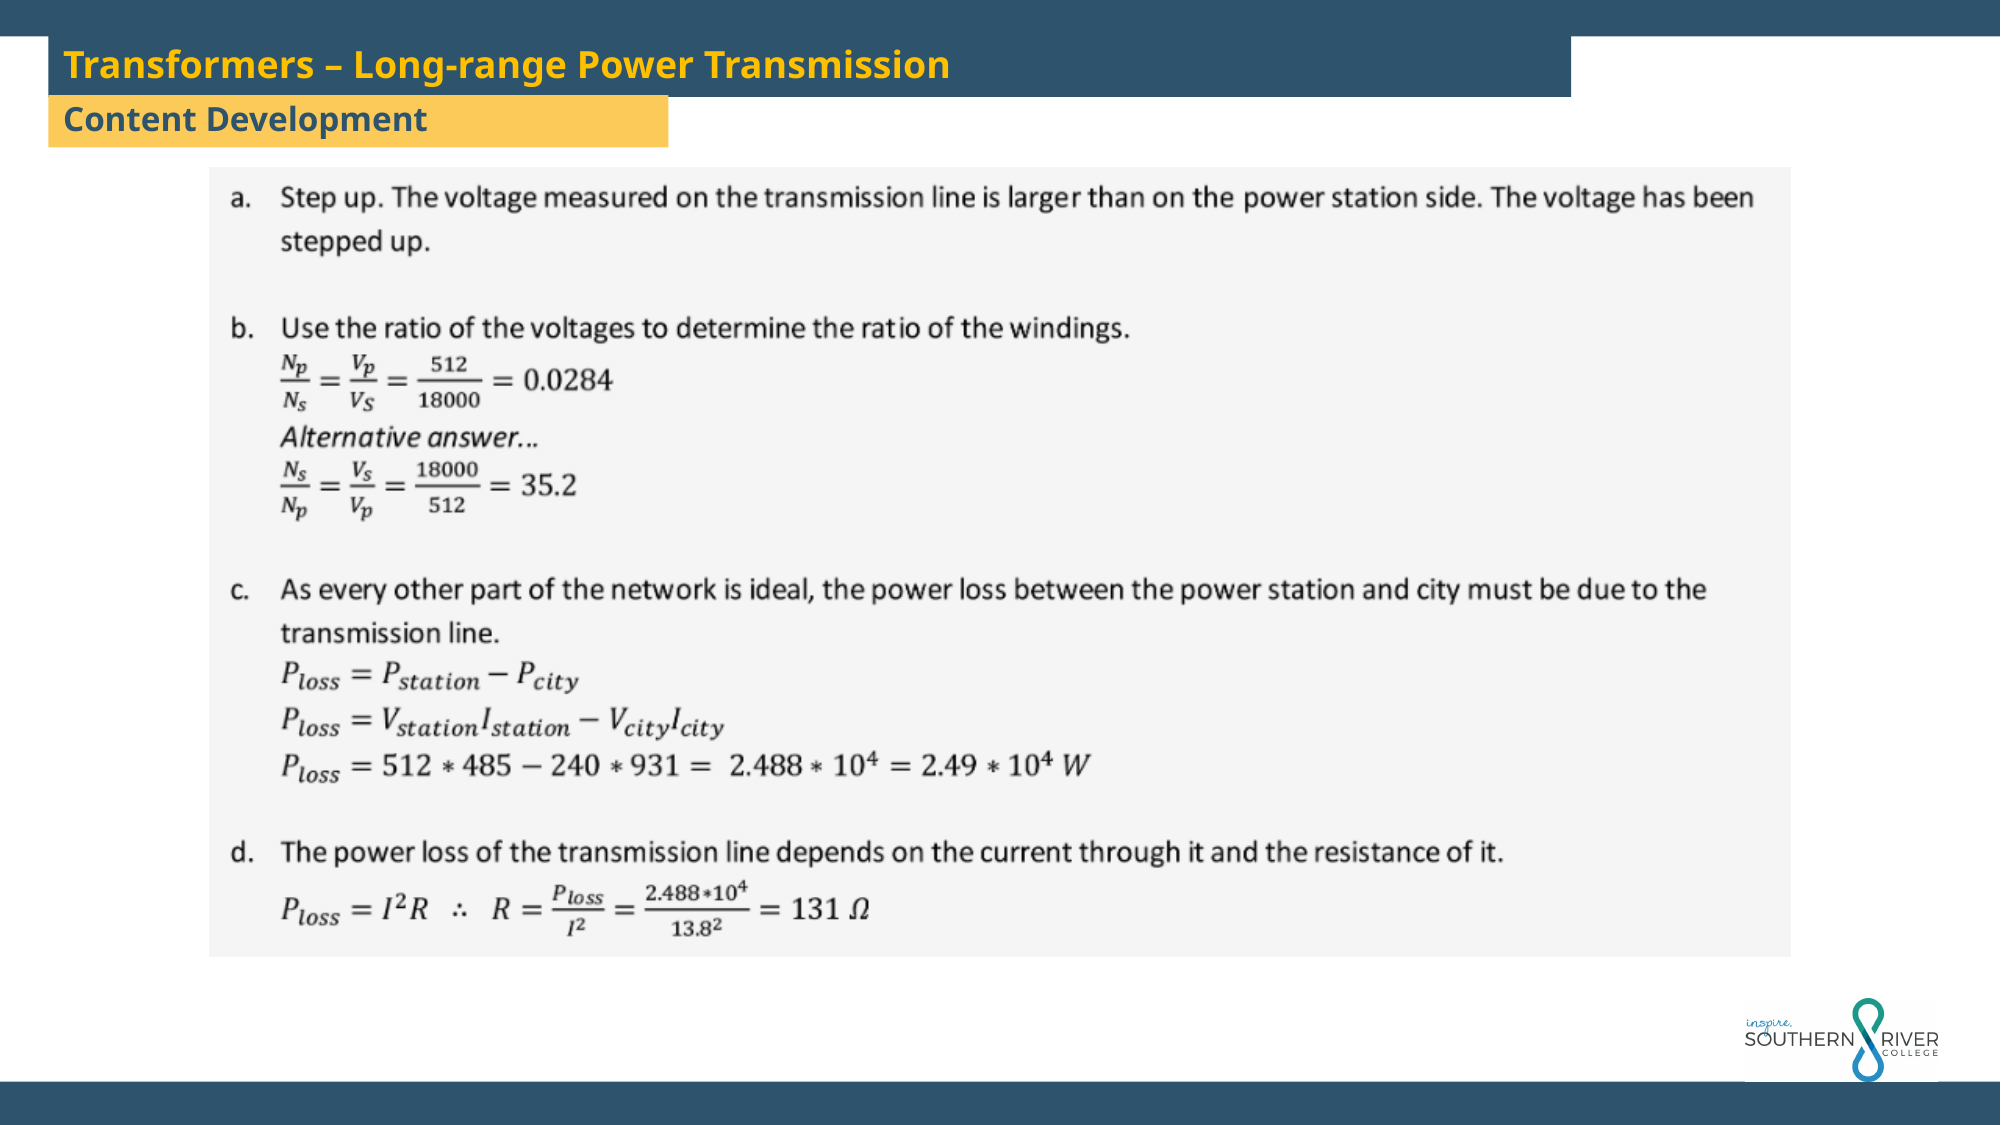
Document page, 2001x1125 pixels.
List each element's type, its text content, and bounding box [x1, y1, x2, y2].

list Transformers – Long-range Power Transmission [48, 35, 1572, 97]
text_box [35, 165, 2000, 311]
text_box [47, 166, 1966, 622]
picture [209, 167, 1791, 957]
list Content Development [48, 95, 669, 148]
picture [1745, 998, 1938, 1082]
